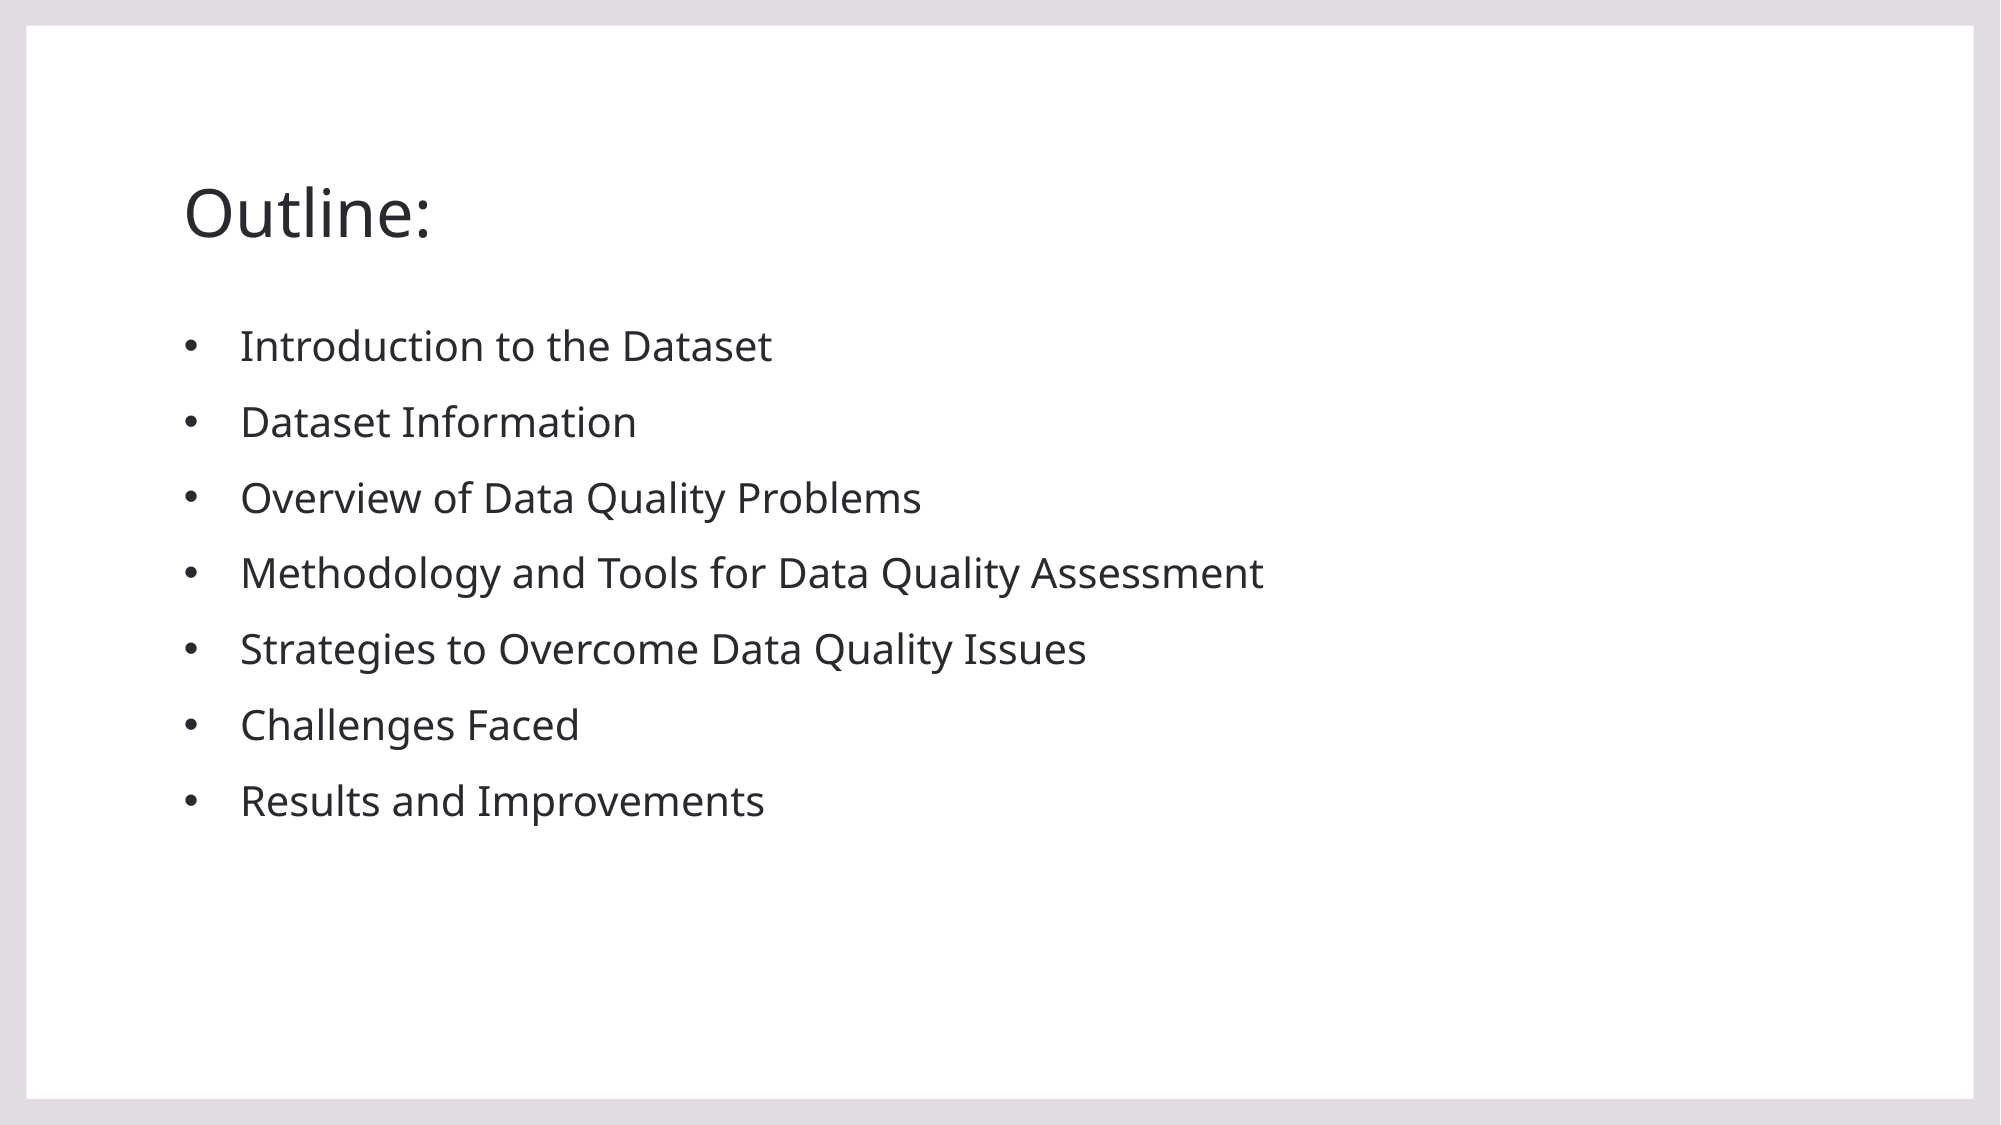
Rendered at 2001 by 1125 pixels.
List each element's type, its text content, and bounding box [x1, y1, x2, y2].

list Introduction to the Dataset Dataset Information Overview of Data Quality Problems Methodology and Tools for Data Quality Assessment Strategies to Overcome Data Quality Issues Challenges Faced Results and Improvements [168, 307, 1832, 1006]
title Outline: [168, 118, 1832, 259]
